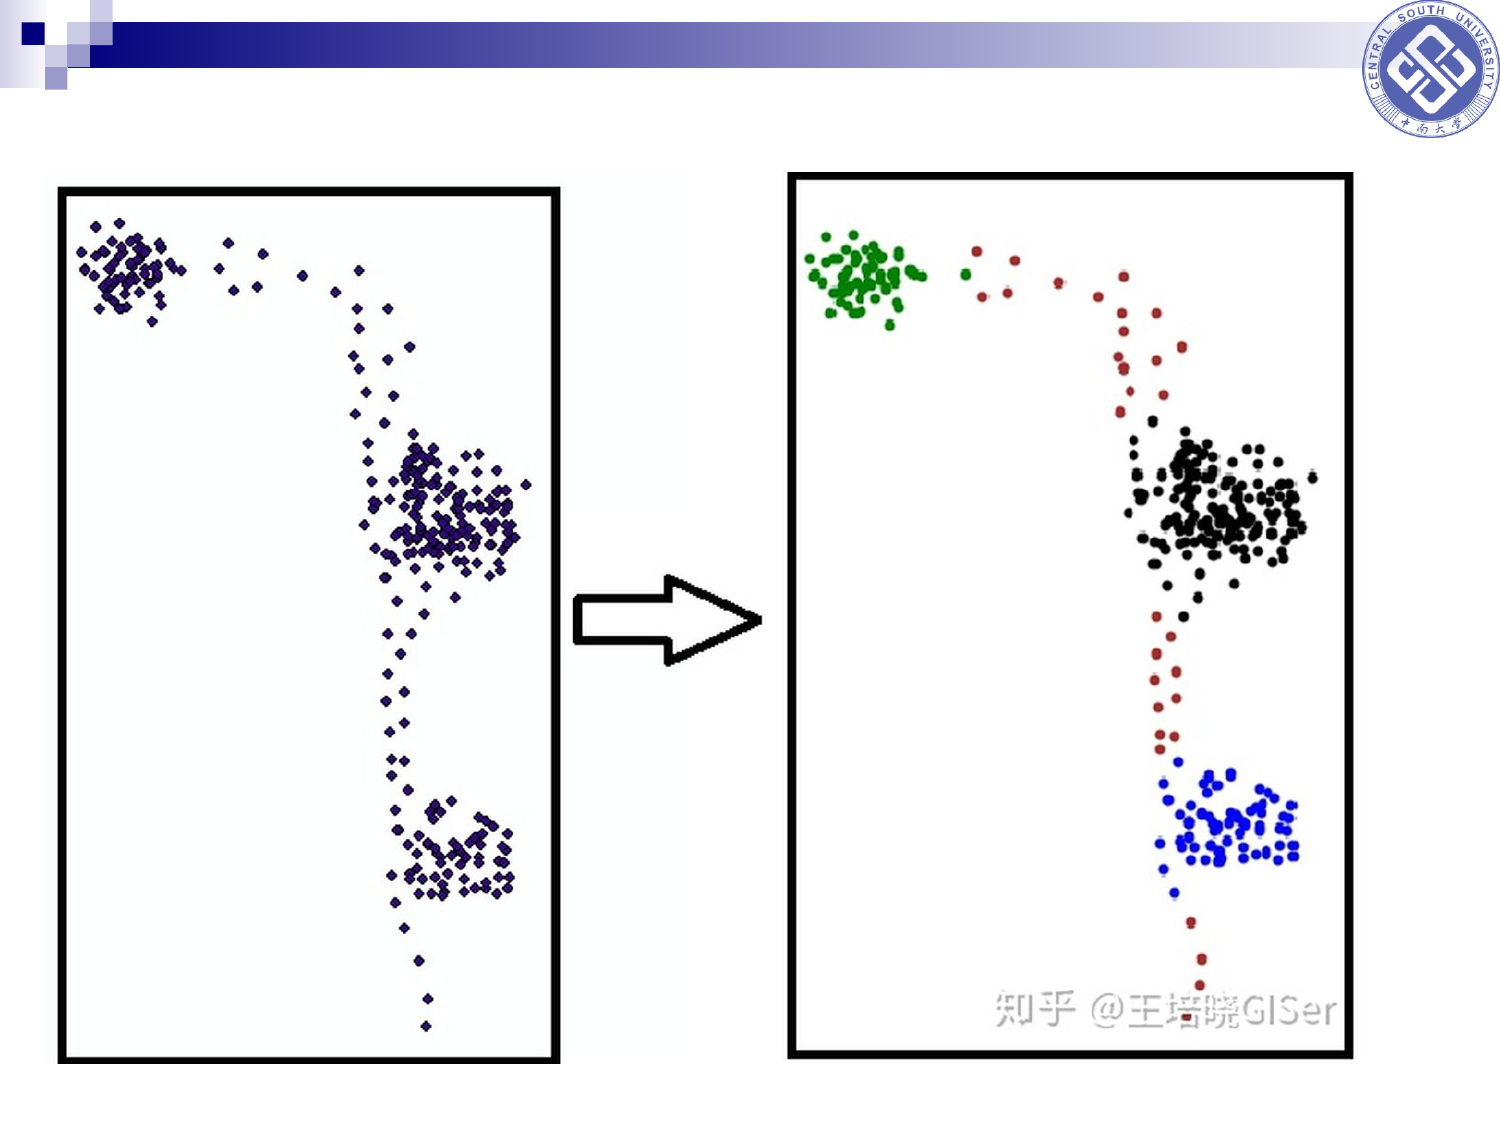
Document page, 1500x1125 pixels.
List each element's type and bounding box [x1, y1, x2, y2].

picture [1362, 0, 1500, 138]
picture [41, 172, 1371, 1064]
